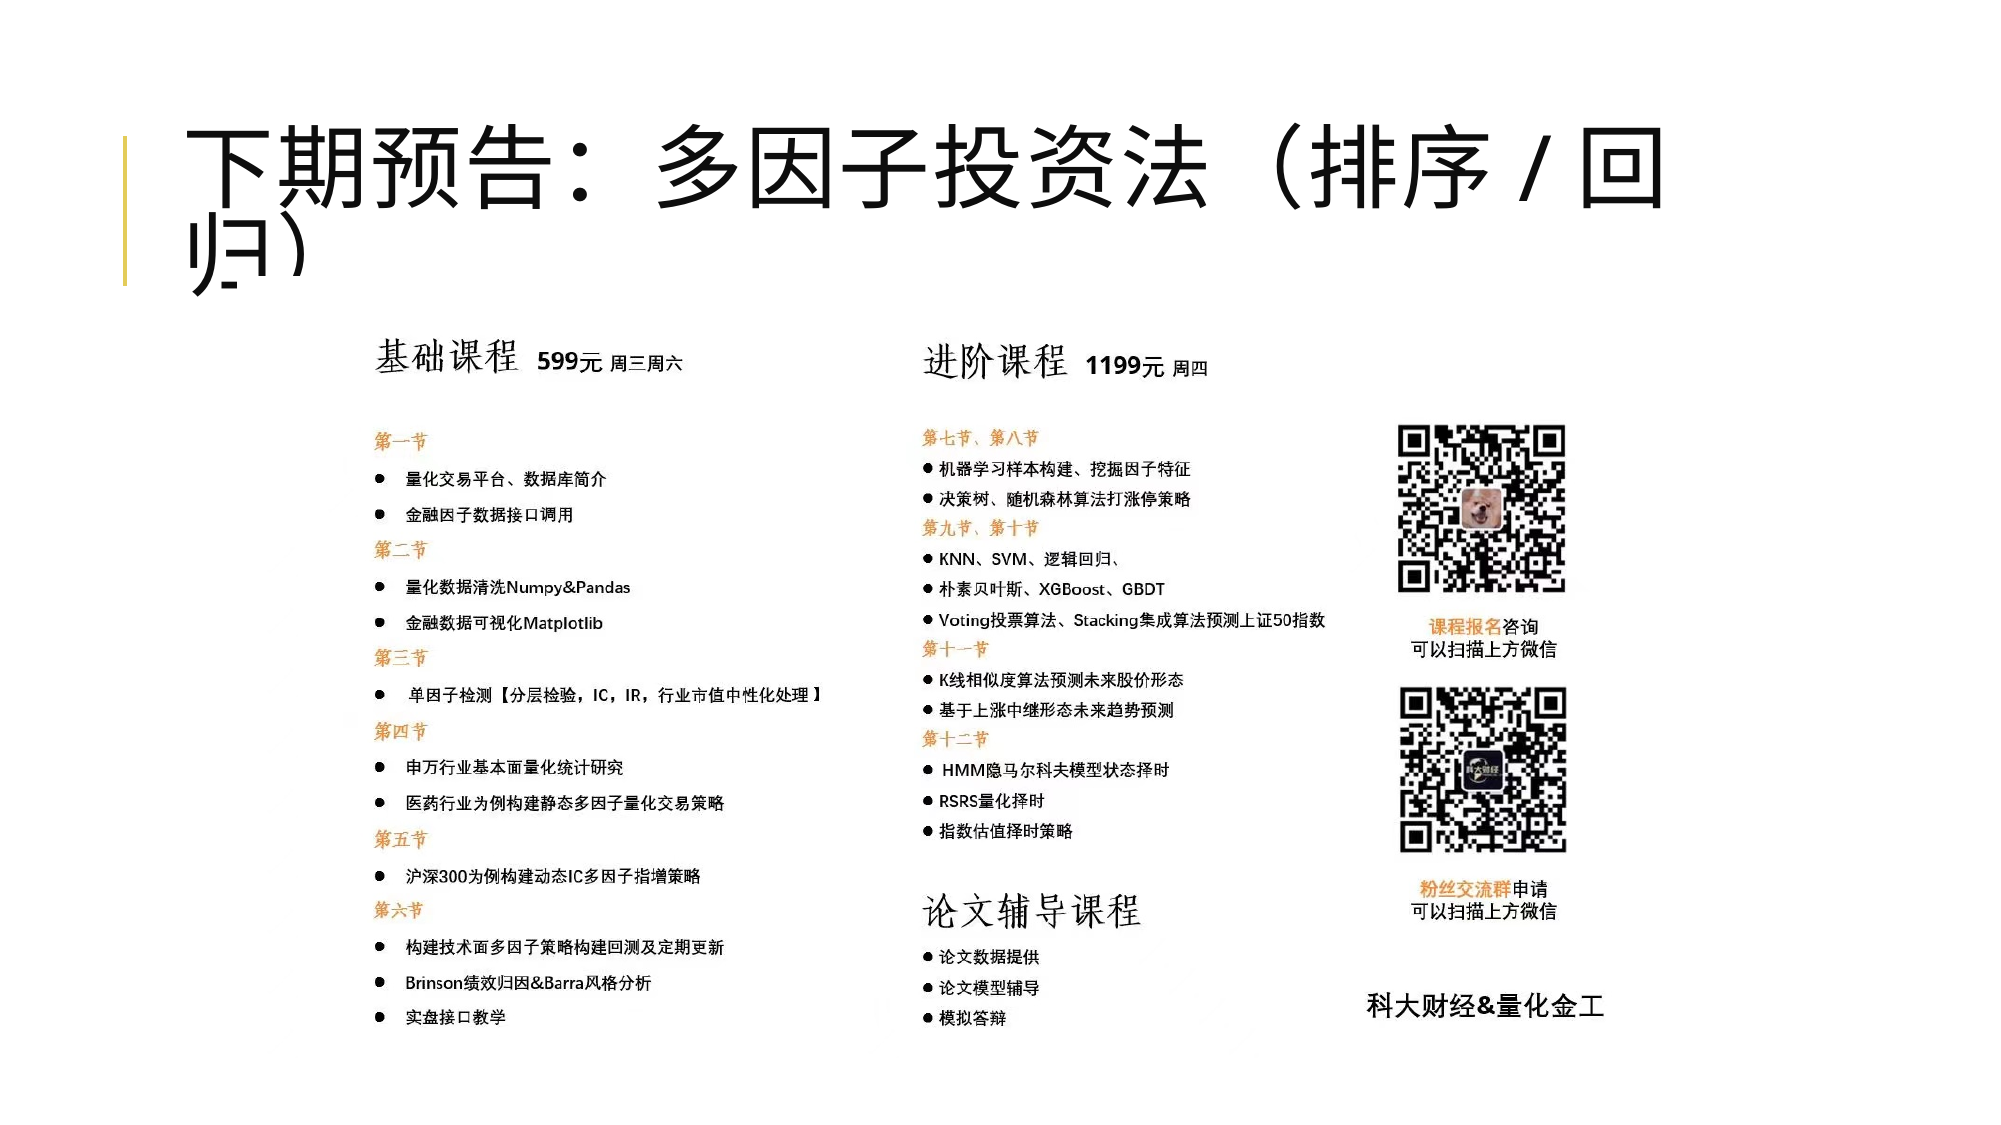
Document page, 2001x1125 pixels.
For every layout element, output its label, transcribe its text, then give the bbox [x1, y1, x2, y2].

title 下期预告：多因子投资法（排序/回归） [168, 96, 1763, 342]
picture [237, 276, 1670, 1085]
